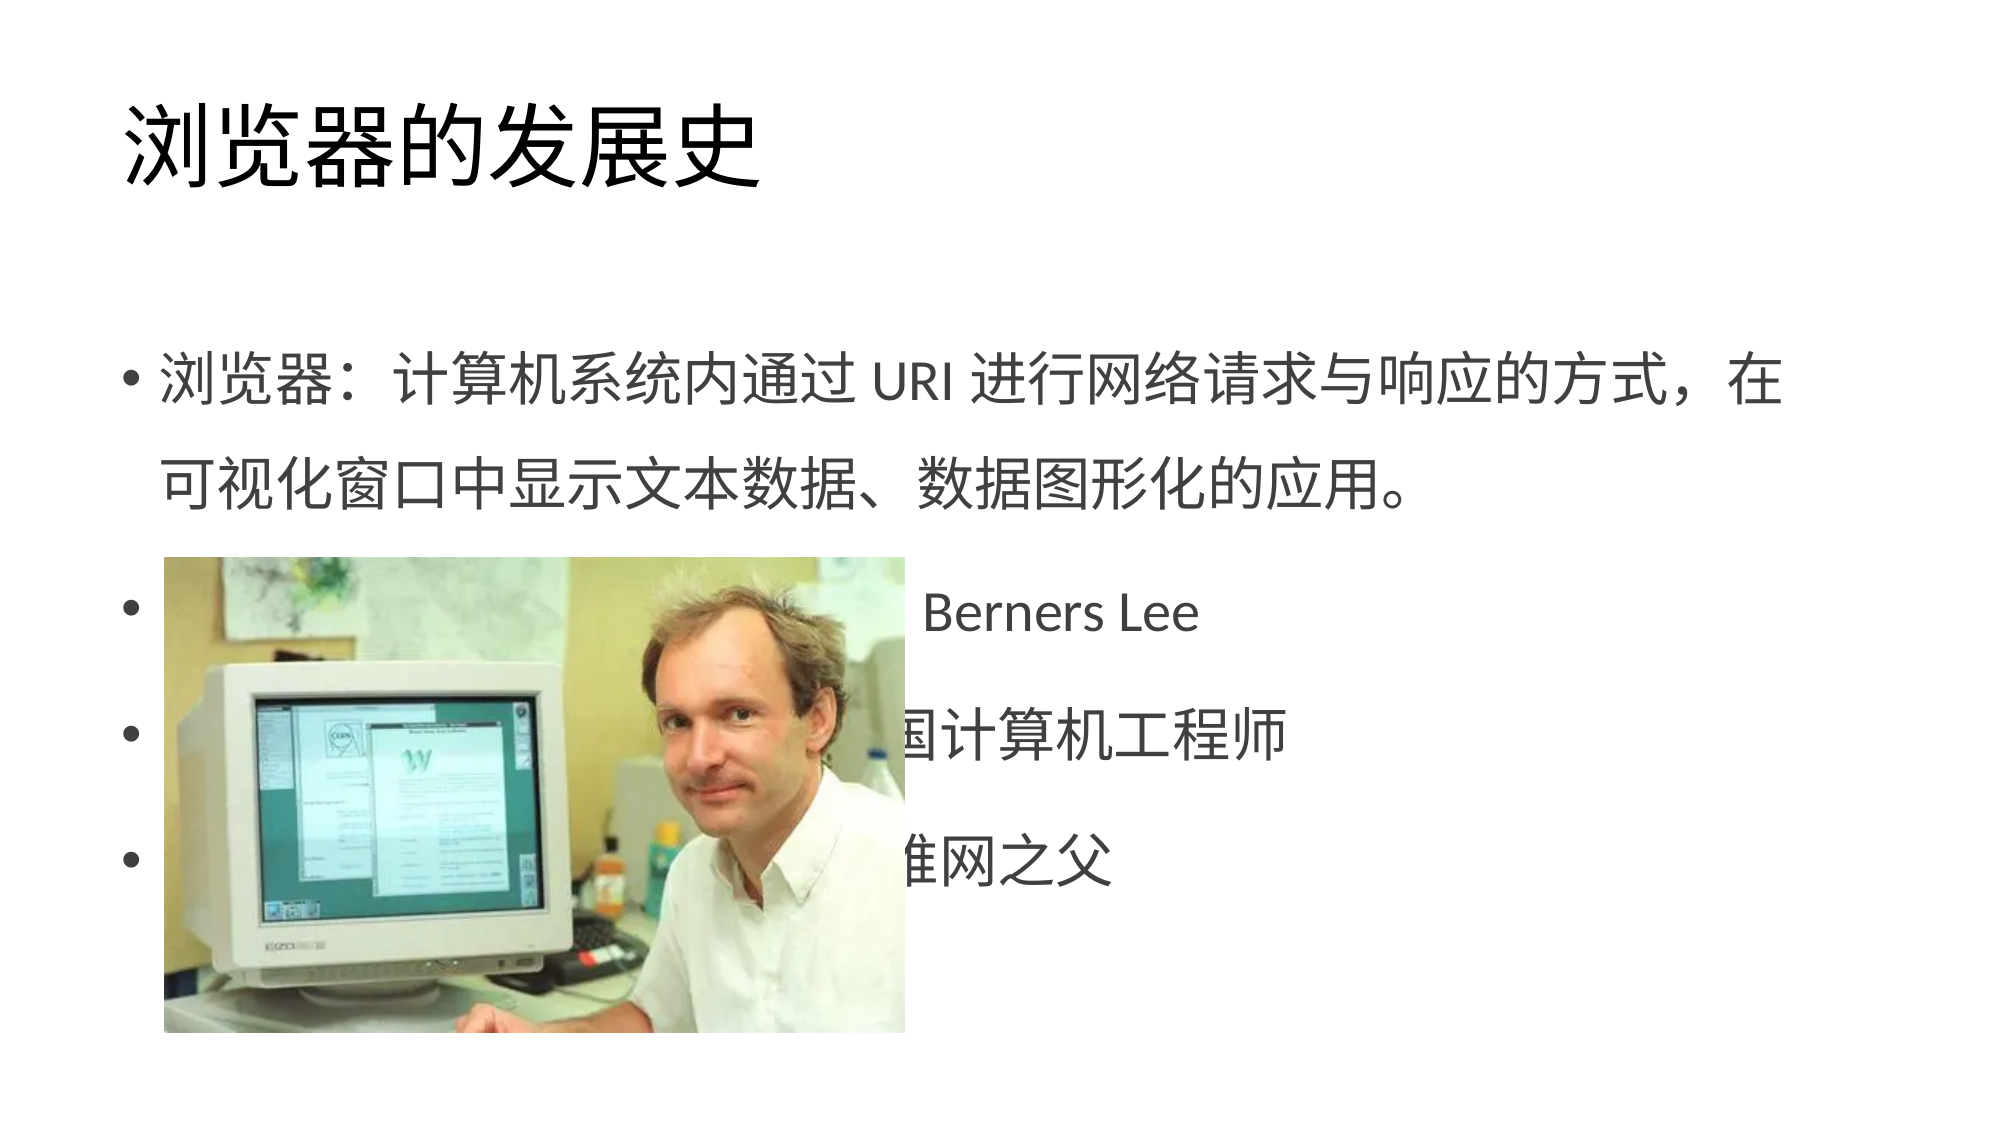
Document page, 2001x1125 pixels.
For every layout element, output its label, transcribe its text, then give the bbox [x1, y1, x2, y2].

picture [164, 557, 905, 1033]
title 浏览器的发展史 [106, 42, 1832, 260]
list 浏览器：计算机系统内通过URI进行网络请求与响应的方式，在可视化窗口中显示文本数据、数据图形化的应用。 Tim Berners Lee 英国计算机工程师 万维网之父 [106, 299, 1832, 1014]
